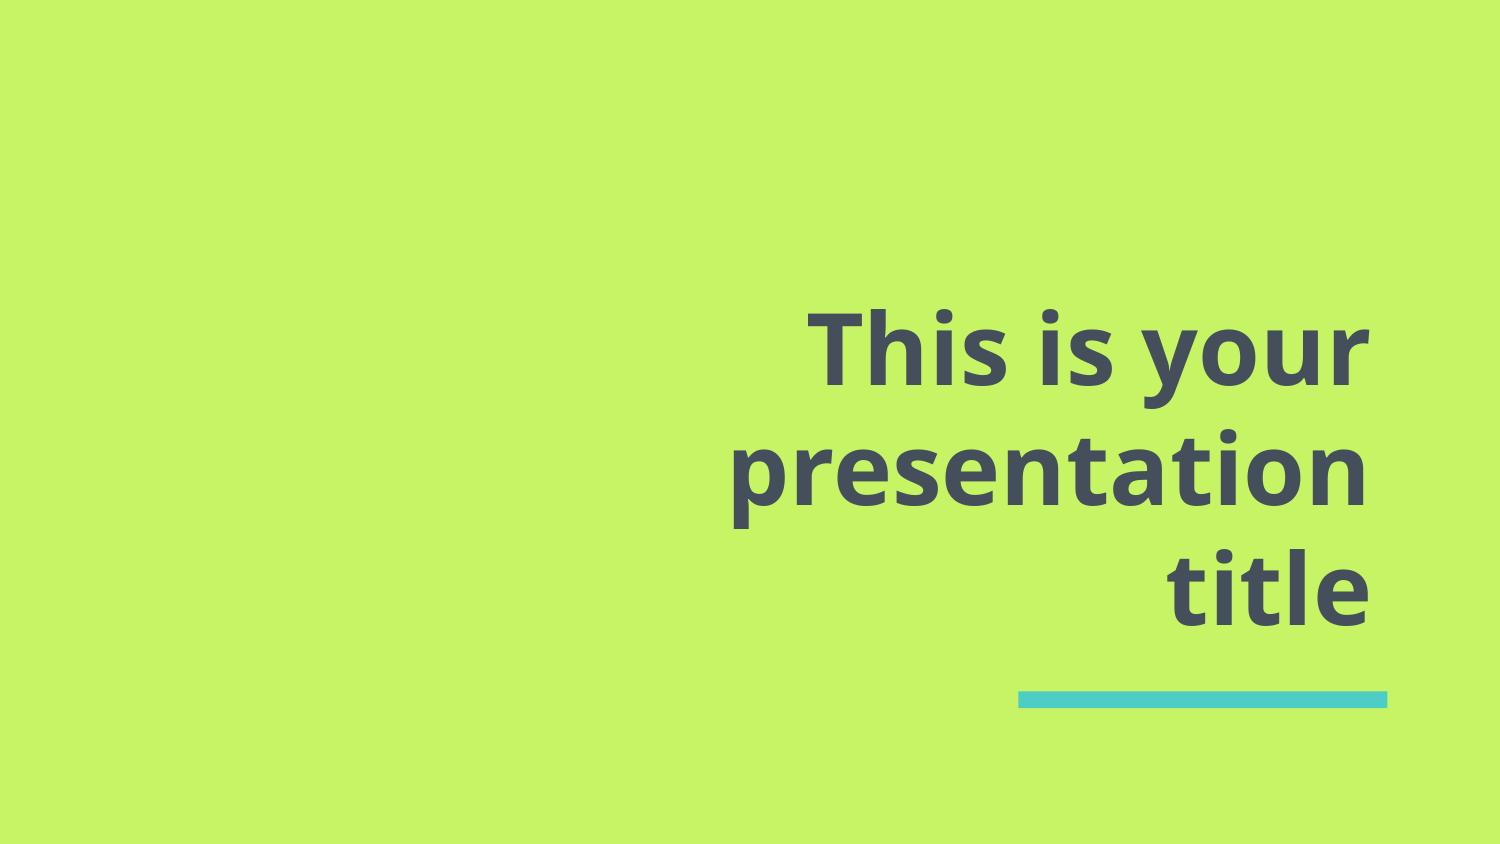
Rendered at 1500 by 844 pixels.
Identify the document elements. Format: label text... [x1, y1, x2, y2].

title This is your presentation title [494, 364, 1388, 661]
